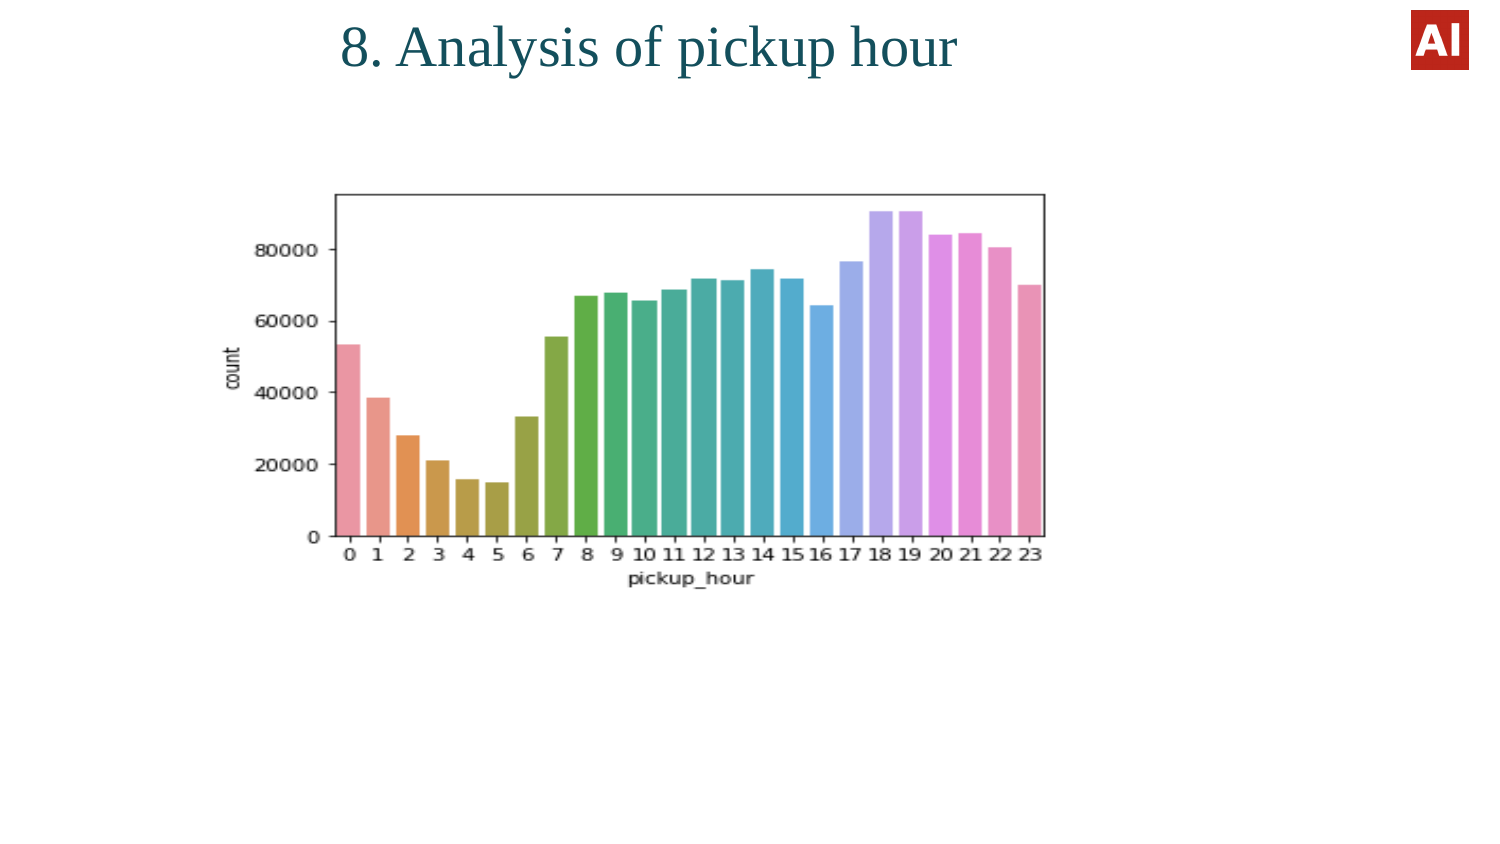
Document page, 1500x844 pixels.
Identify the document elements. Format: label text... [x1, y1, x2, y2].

picture [1411, 10, 1469, 70]
picture [191, 177, 1134, 597]
text_box 8. Analysis of pickup hour [6, 0, 974, 86]
